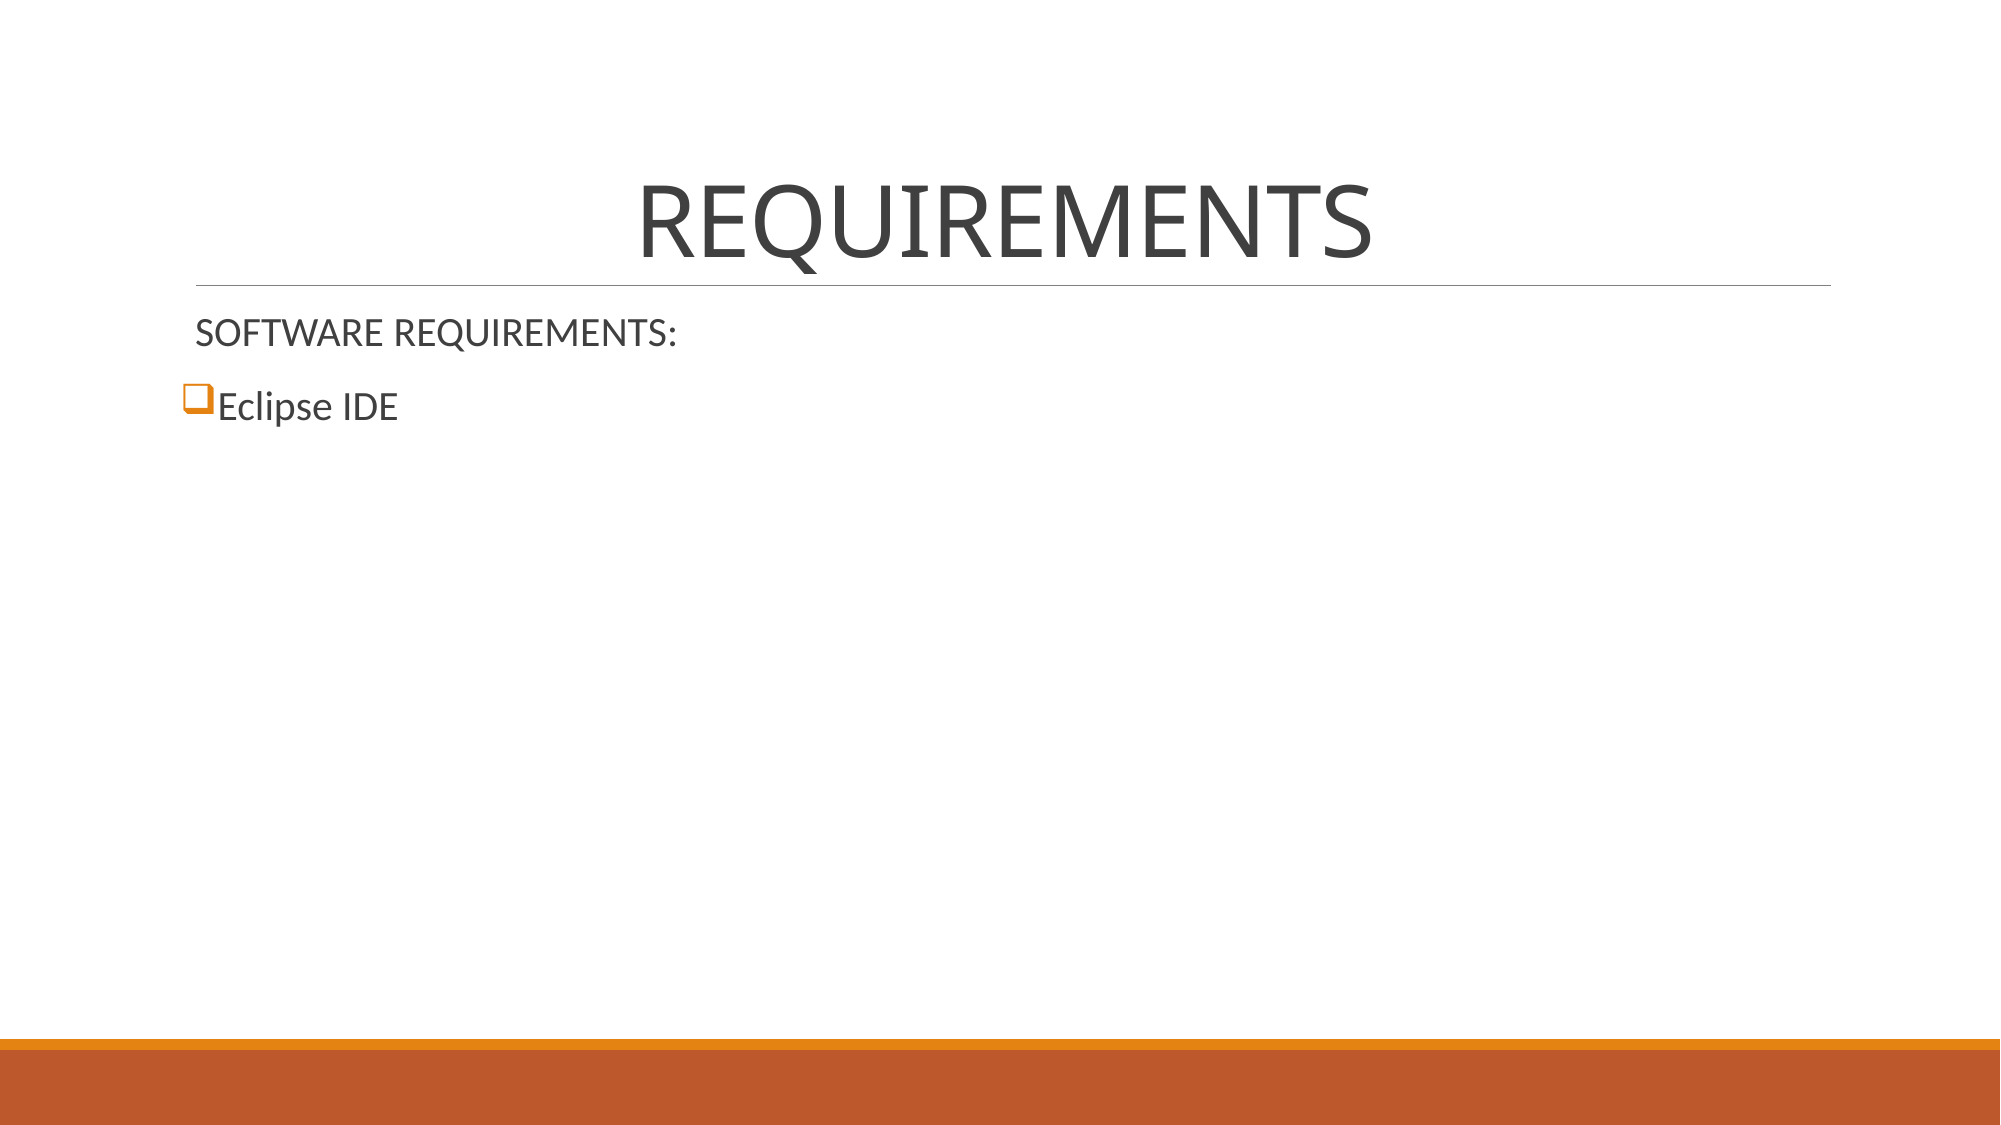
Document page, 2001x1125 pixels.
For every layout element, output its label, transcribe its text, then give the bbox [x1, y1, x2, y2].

title REQUIREMENTS [180, 47, 1830, 285]
list SOFTWARE REQUIREMENTS: Eclipse IDE [180, 302, 1830, 963]
